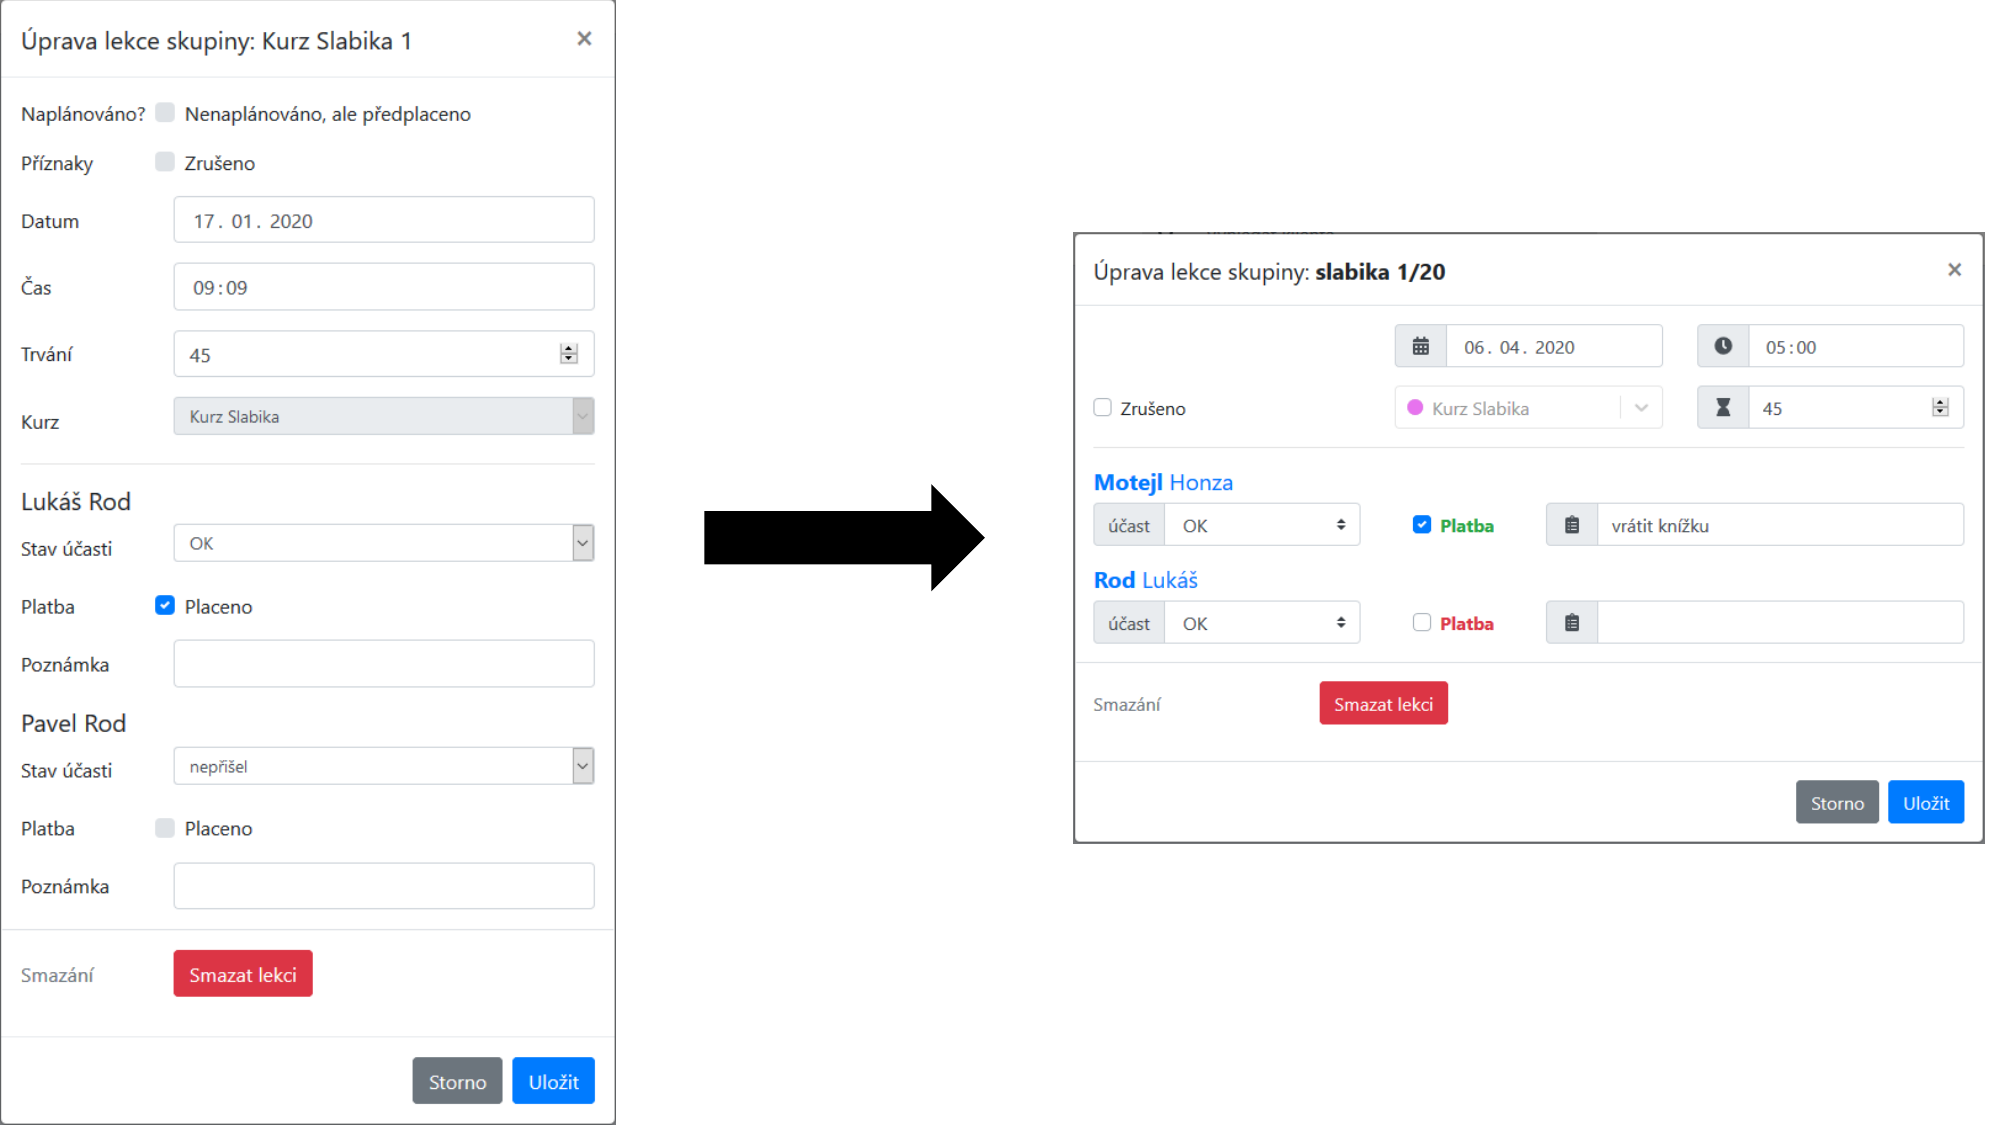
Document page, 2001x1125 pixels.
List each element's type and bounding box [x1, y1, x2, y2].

picture [1073, 232, 1985, 844]
text_box [704, 484, 985, 592]
picture [0, 0, 616, 1125]
